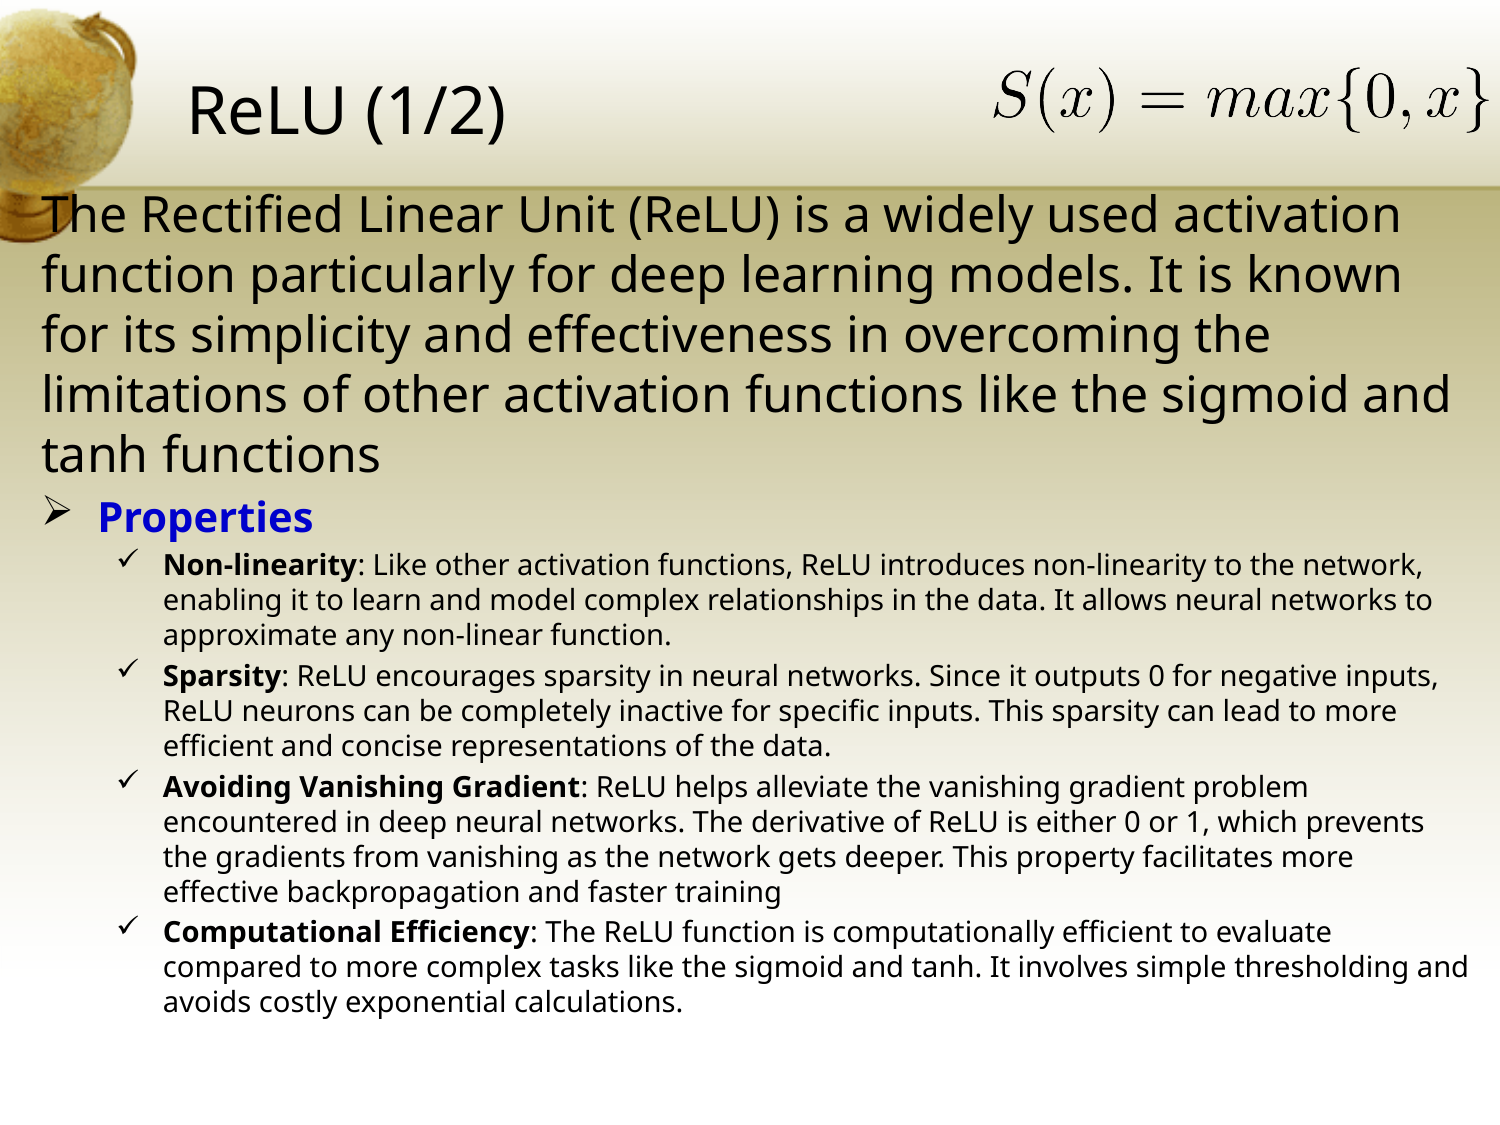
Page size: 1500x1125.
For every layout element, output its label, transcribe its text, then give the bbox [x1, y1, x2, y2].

text_box The Rectified Linear Unit (ReLU) is a widely used activation function particularly for deep learning models. It is known for its simplicity and effectiveness in overcoming the limitations of other activation functions like the sigmoid and tanh functions Properties Non-linearity: Like other activation functions, ReLU introduces non-linearity to the network, enabling it to learn and model complex relationships in the data. It allows neural networks to approximate any non-linear function. Sparsity: ReLU encourages sparsity in neural networks. Since it outputs 0 for negative inputs, ReLU neurons can be completely inactive for specific inputs. This sparsity can lead to more efficient and concise representations of the data. Avoiding Vanishing Gradient: ReLU helps alleviate the vanishing gradient problem encountered in deep neural networks. The derivative of ReLU is either 0 or 1, which prevents the gradients from vanishing as the network gets deeper. This property facilitates more effective backpropagation and faster training Computational Efficiency: The ReLU function is computationally efficient to evaluate compared to more complex tasks like the sigmoid and tanh. It involves simple thresholding and avoids costly exponential calculations. [12, 174, 1488, 1113]
title ReLU (1/2) [171, 36, 1475, 174]
picture [0, 0, 1500, 1125]
